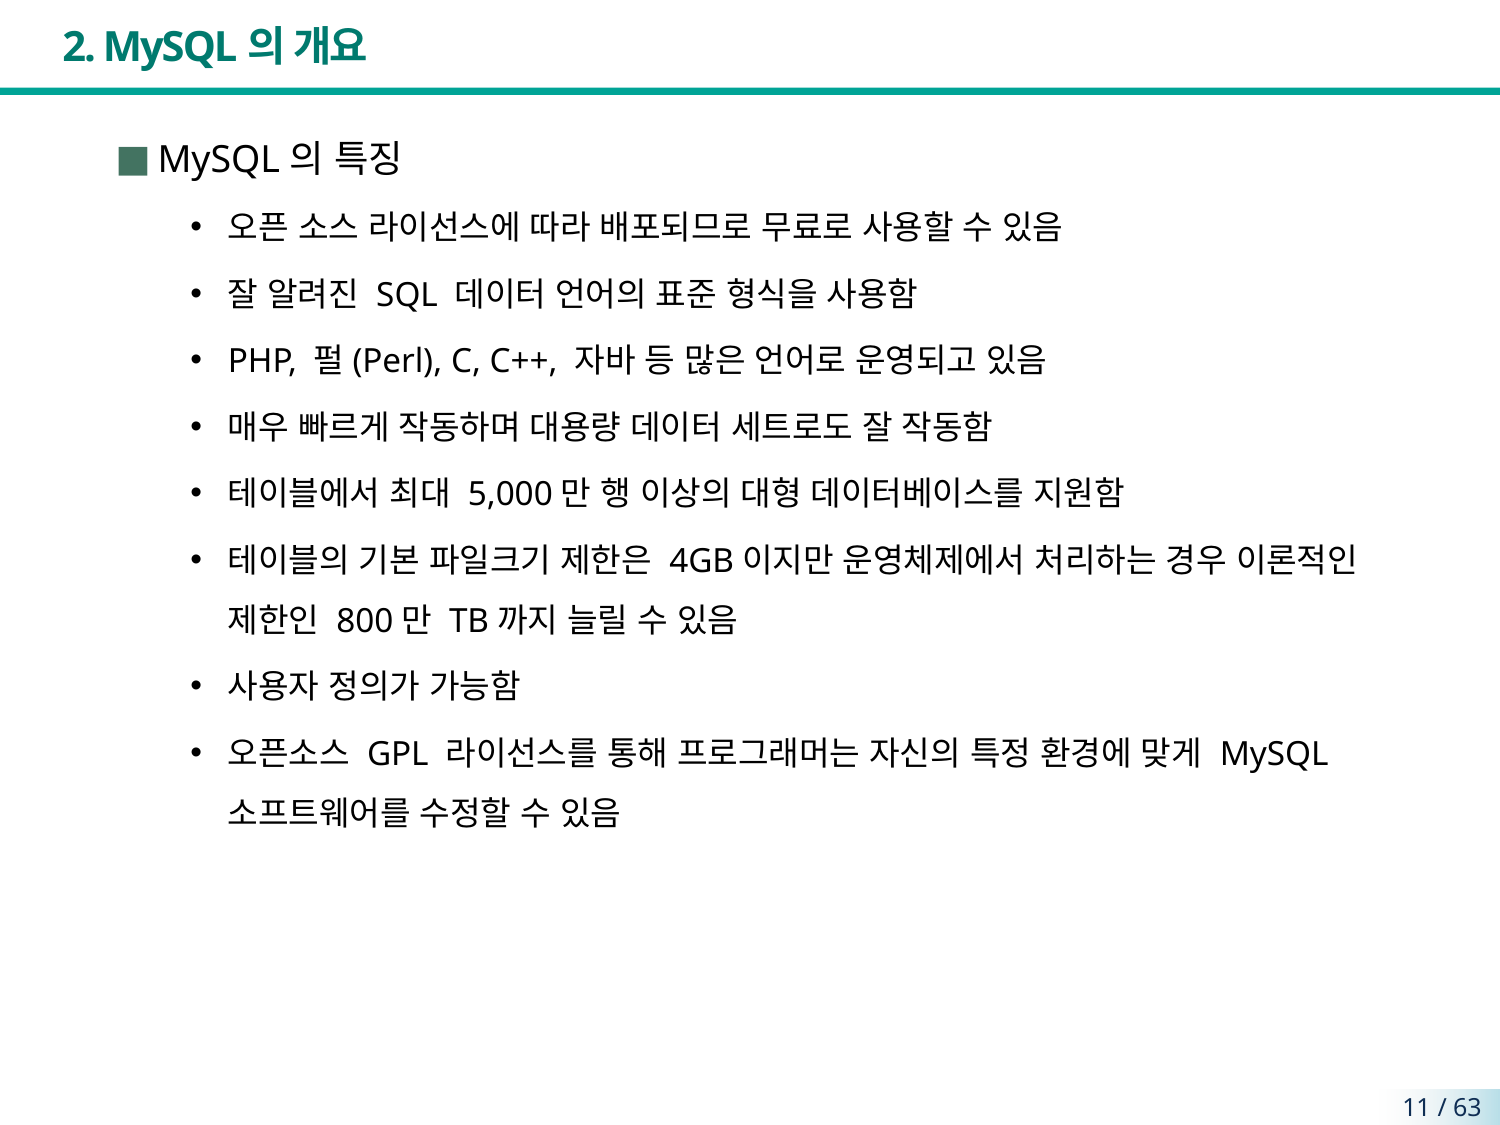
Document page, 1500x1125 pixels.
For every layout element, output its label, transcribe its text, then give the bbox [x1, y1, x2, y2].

list MySQL의 특징 오픈 소스 라이선스에 따라 배포되므로 무료로 사용할 수 있음 잘 알려진 SQL 데이터 언어의 표준 형식을 사용함 PHP, 펄(Perl), C, C++, 자바 등 많은 언어로 운영되고 있음 매우 빠르게 작동하며 대용량 데이터 세트로도 잘 작동함 테이블에서 최대 5,000만 행 이상의 대형 데이터베이스를 지원함 테이블의 기본 파일크기 제한은 4GB이지만 운영체제에서 처리하는 경우 이론적인 제한인 800만 TB까지 늘릴 수 있음 사용자 정의가 가능함 오픈소스 GPL 라이선스를 통해 프로그래머는 자신의 특정 환경에 맞게 MySQL 소프트웨어를 수정할 수 있음 [100, 127, 1459, 1050]
title 2. MySQL의 개요 [47, 5, 1325, 84]
